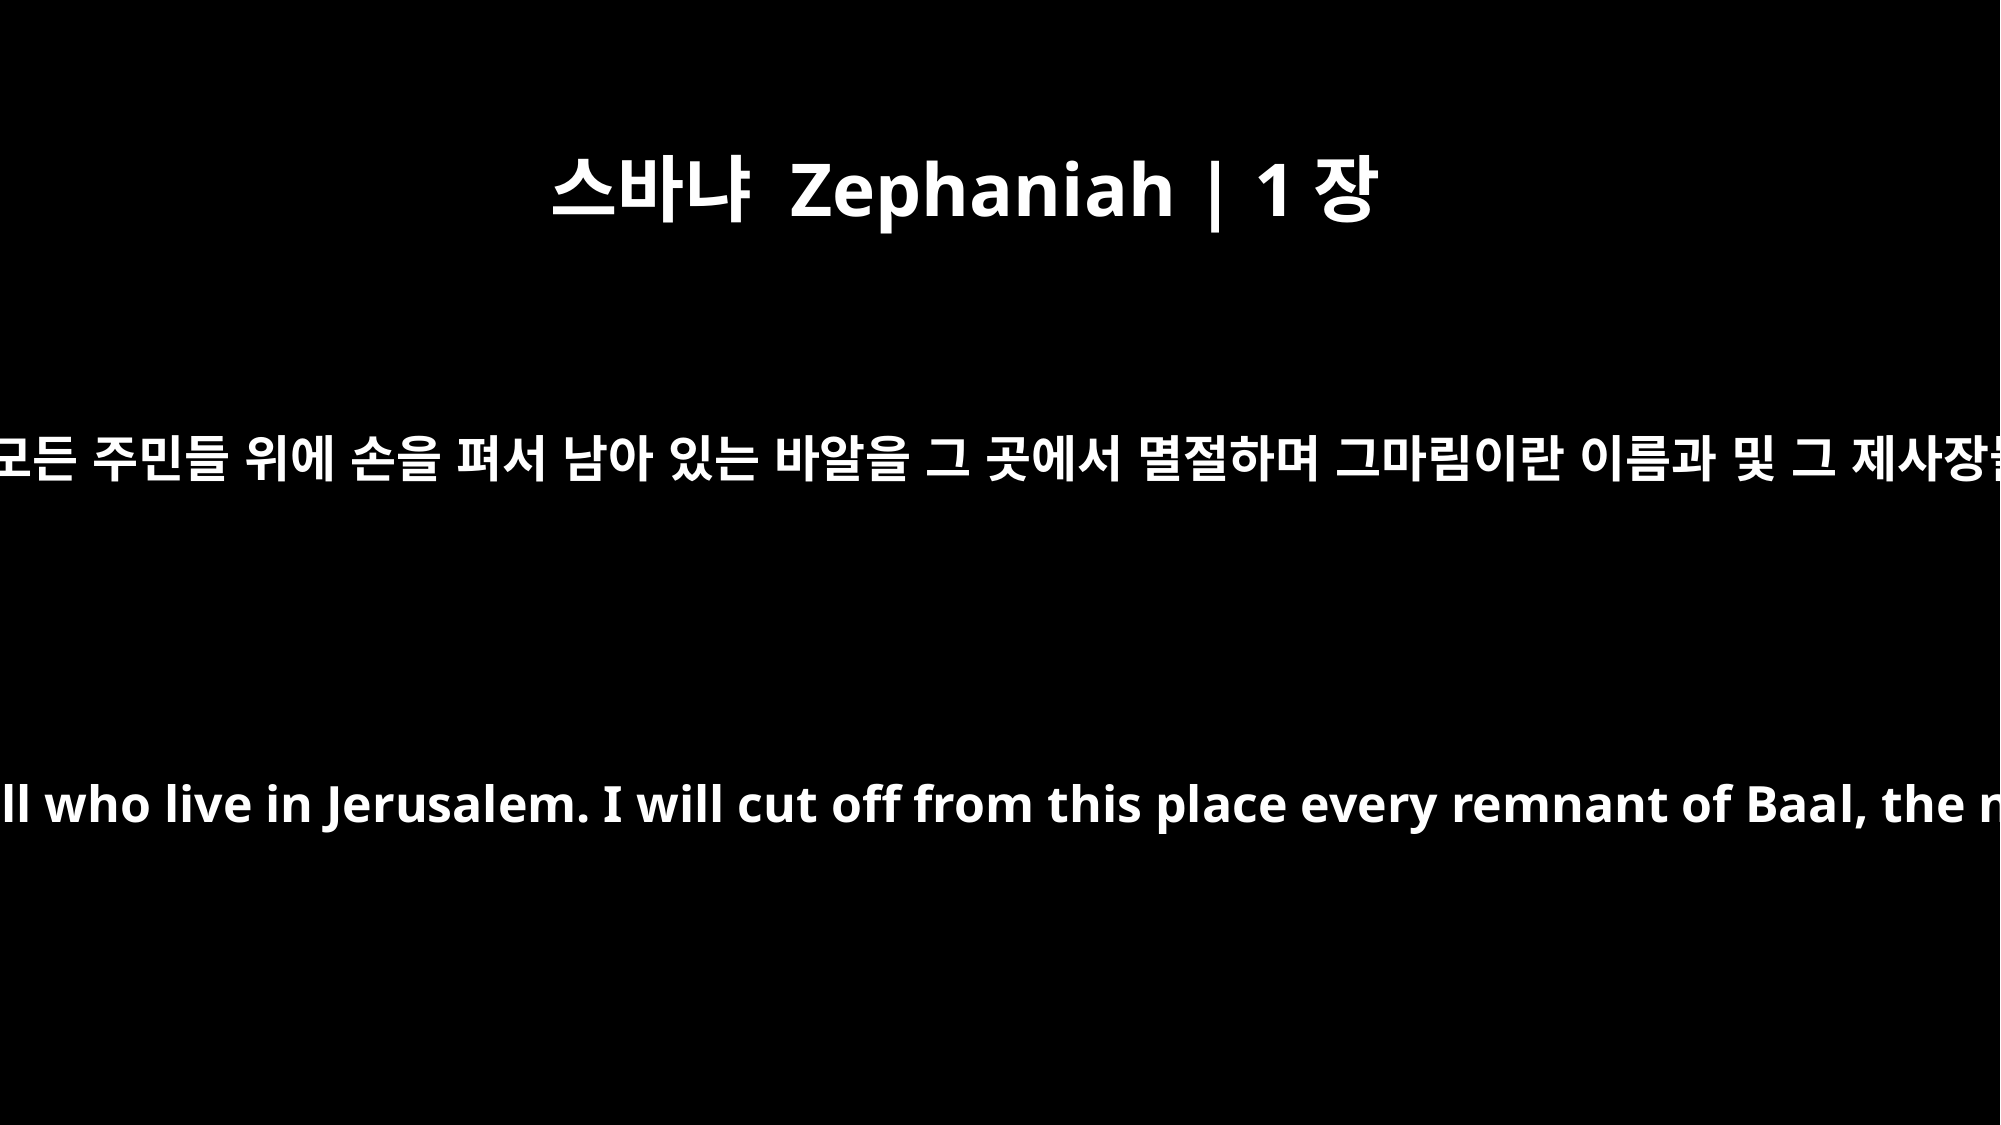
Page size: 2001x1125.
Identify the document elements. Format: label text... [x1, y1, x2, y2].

text_box 4 내가 유다와 예루살렘의 모든 주민들 위에 손을 펴서 남아 있는 바알을 그 곳에서 멸절하며 그마림이란 이름과 및 그 제사장들을 아울러 멸절하며 [0, 359, 2000, 495]
text_box "I will stretch out my hand against Judah and against all who live in Jerusalem. I will cut off from this place every remnant of Baal, the names of the pagan and the idolatrous priests -- [0, 764, 2000, 840]
text_box 스바냐 Zephaniah | 1장 [535, 136, 1397, 239]
